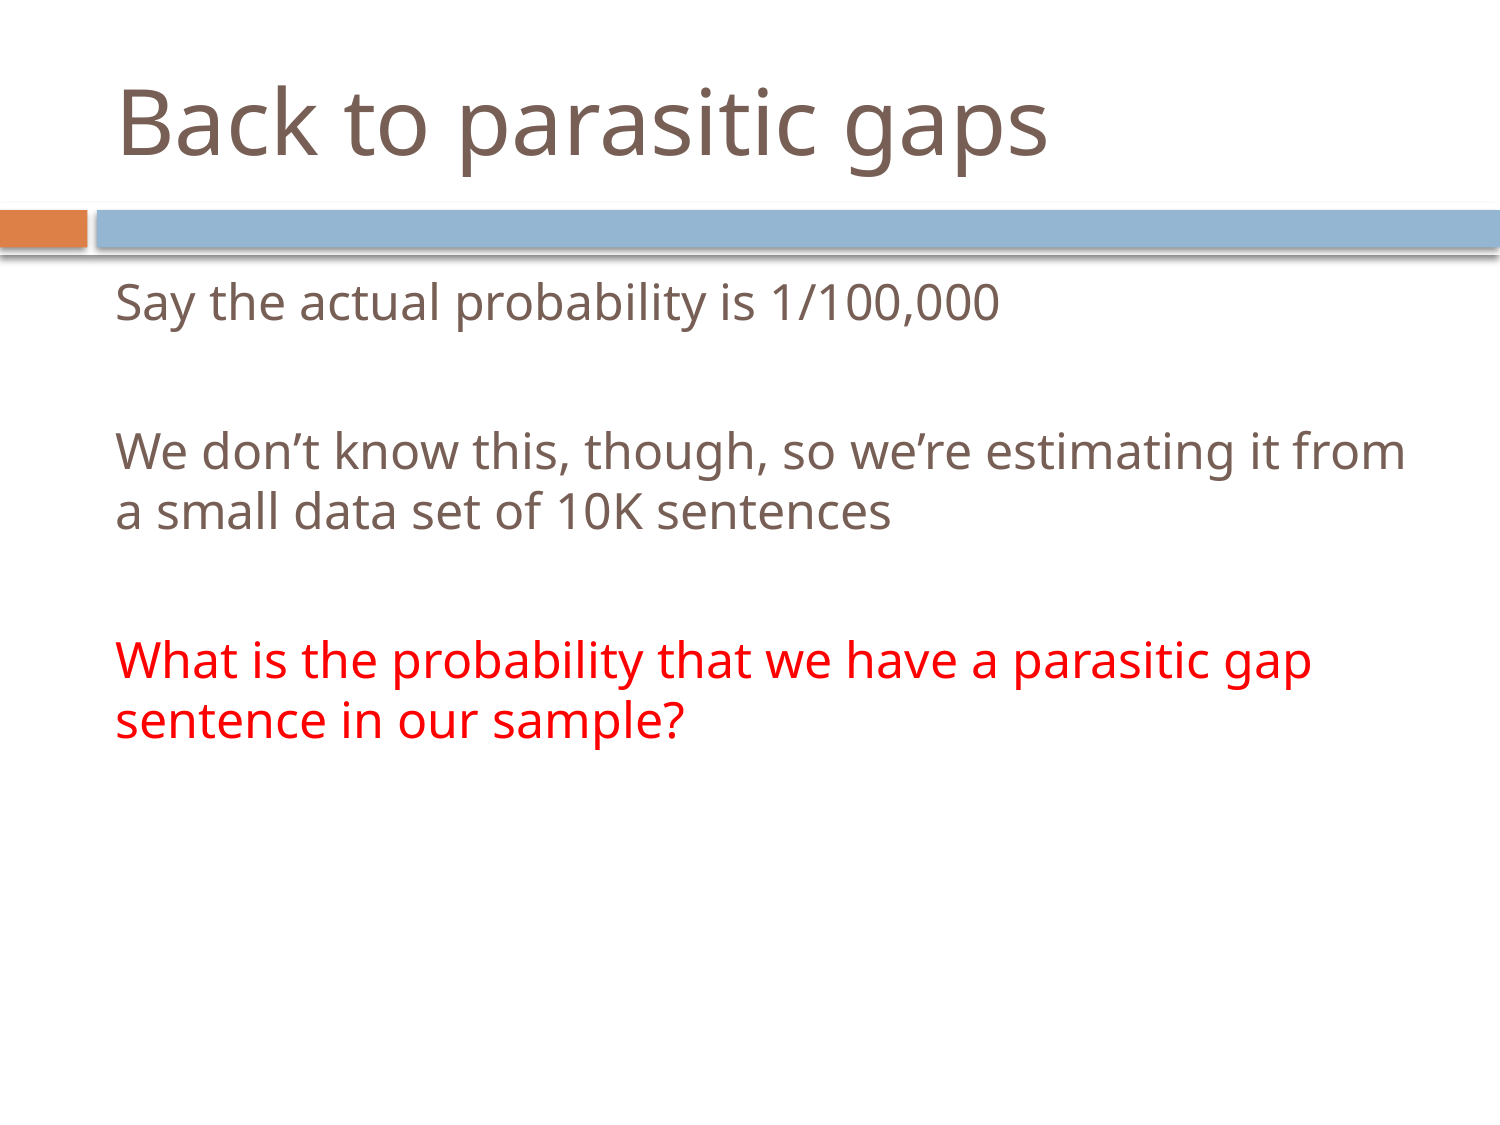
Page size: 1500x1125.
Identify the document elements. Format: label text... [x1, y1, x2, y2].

list Say the actual probability is 1/100,000 We don’t know this, though, so we’re estimating it from a small data set of 10K sentences What is the probability that we have a parasitic gap sentence in our sample? [100, 262, 1438, 1000]
title Back to parasitic gaps [100, 37, 1438, 200]
